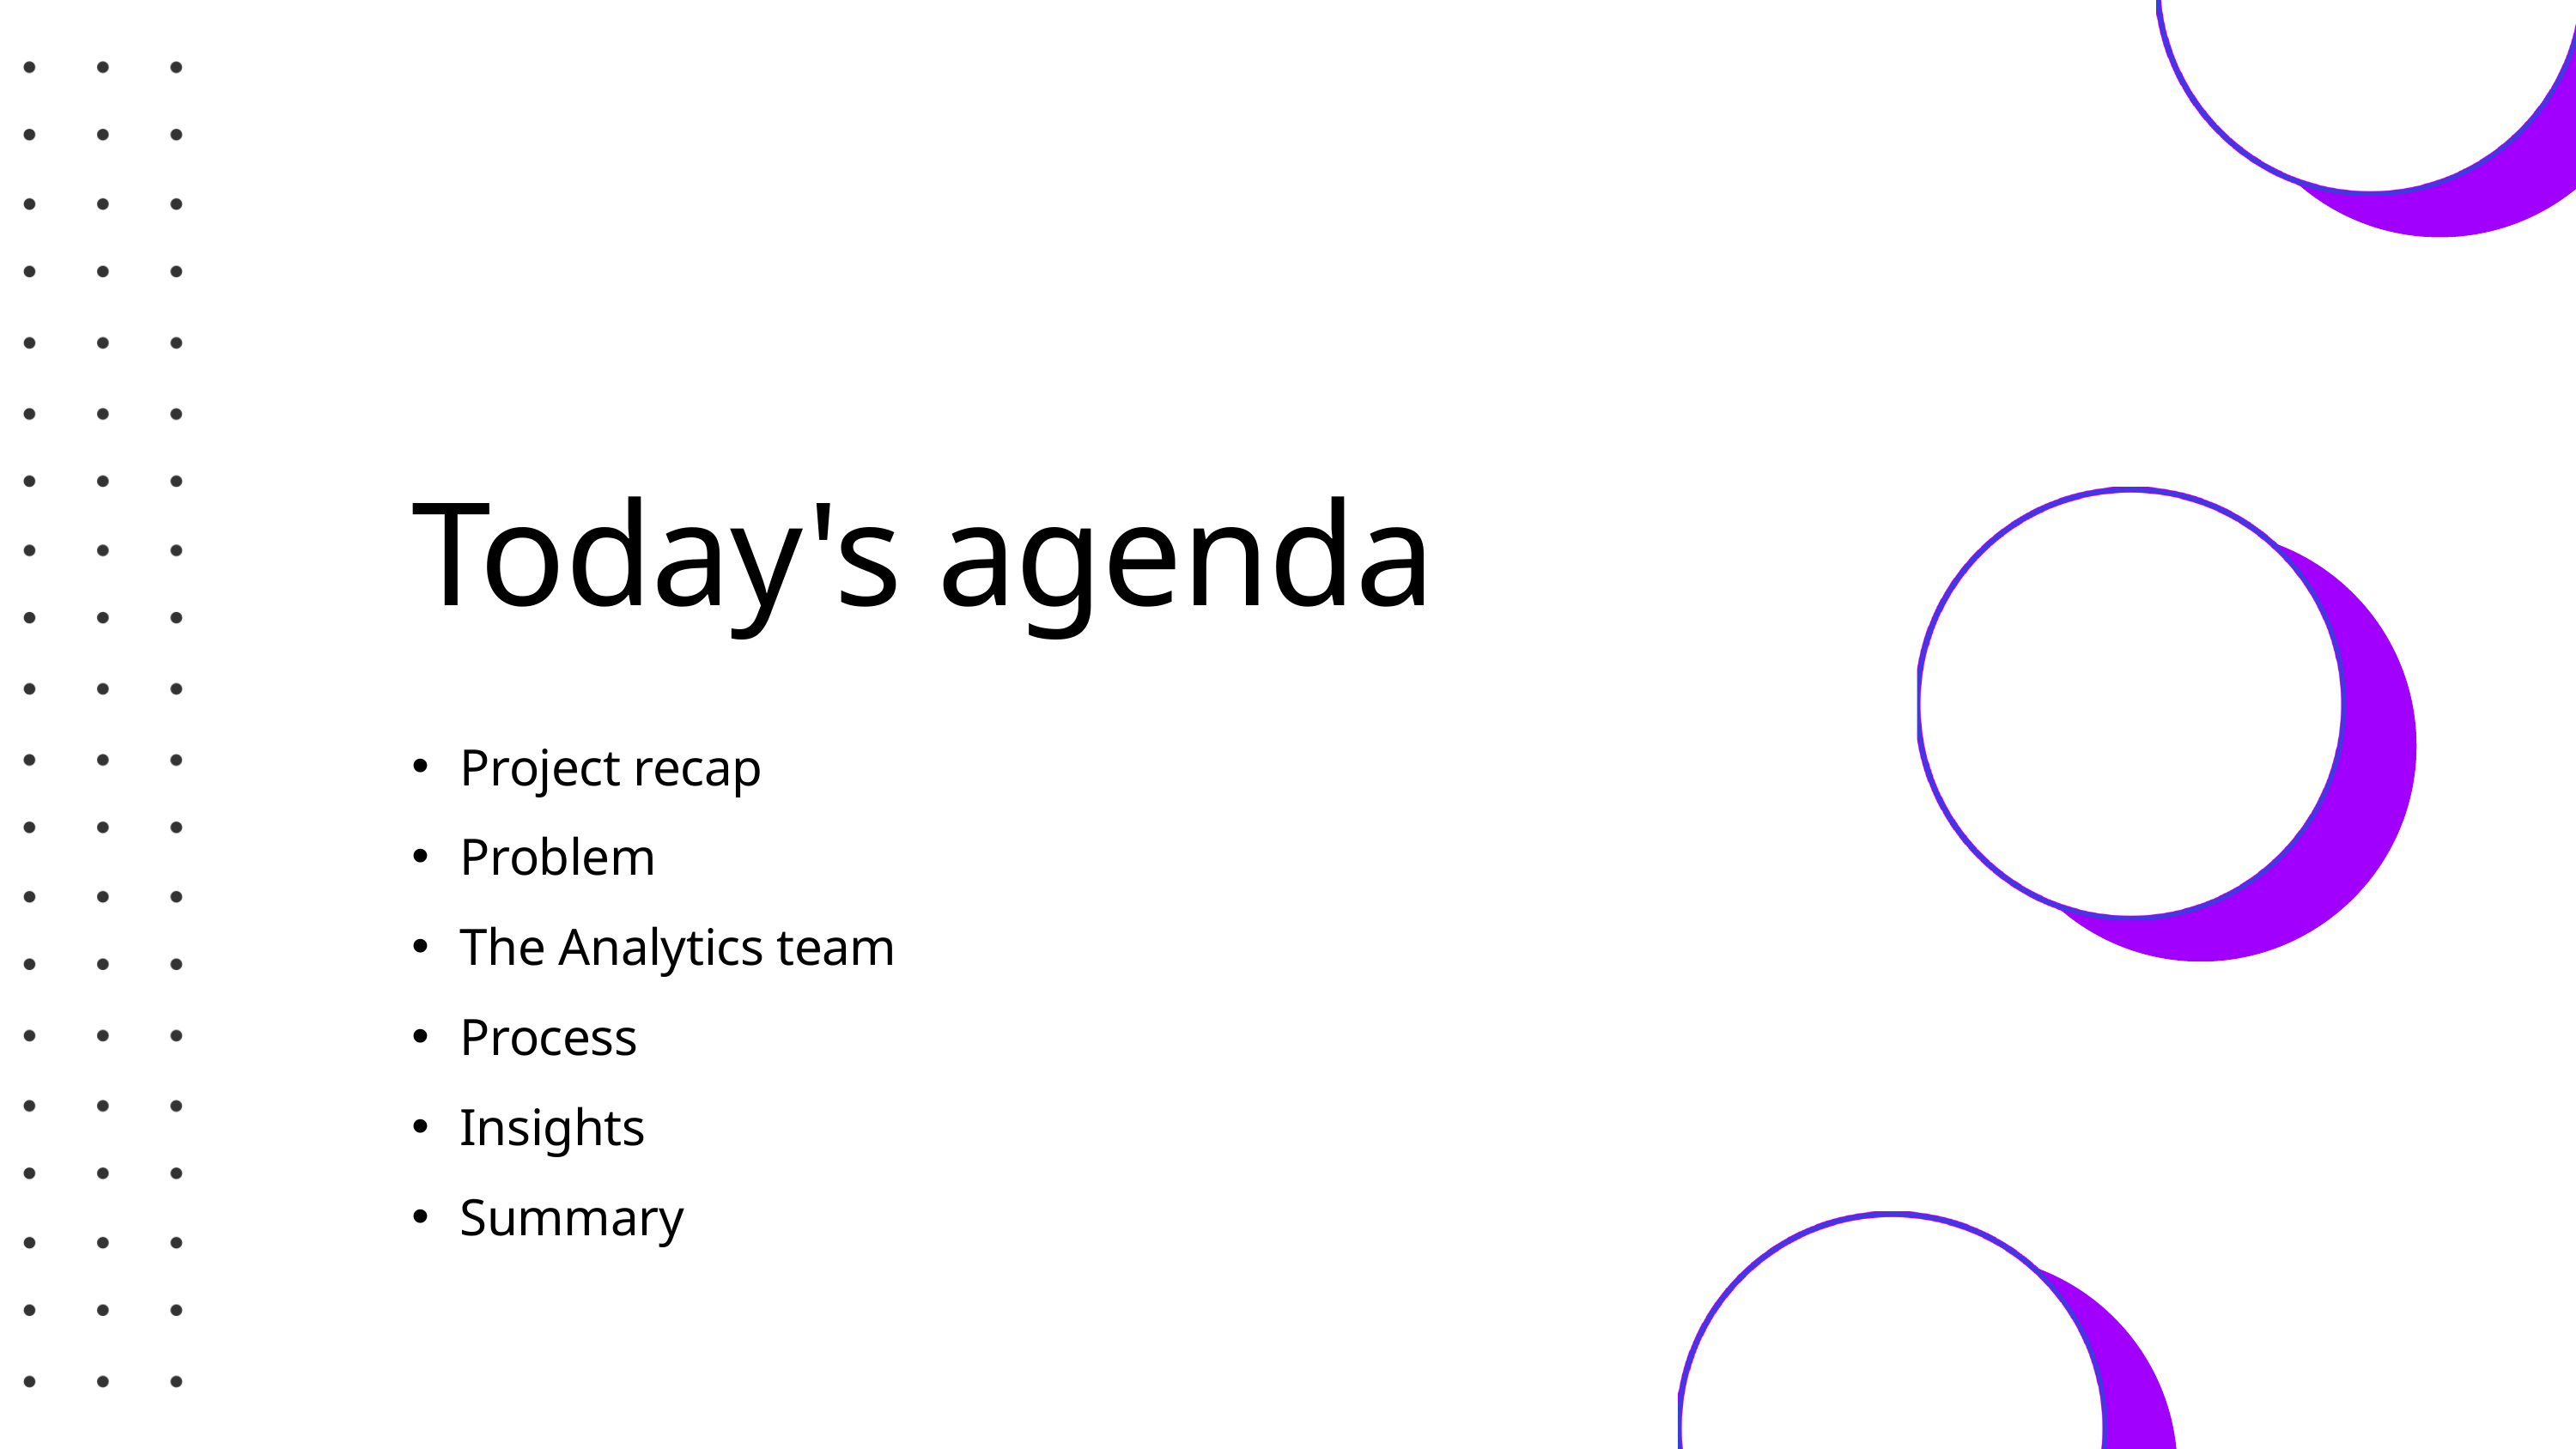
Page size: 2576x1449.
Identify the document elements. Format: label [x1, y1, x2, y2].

text_box [1917, 487, 2417, 962]
text_box [411, 462, 1634, 1240]
text_box [2155, 0, 2576, 238]
text_box [0, 57, 187, 1392]
text_box [1677, 1210, 2178, 1449]
